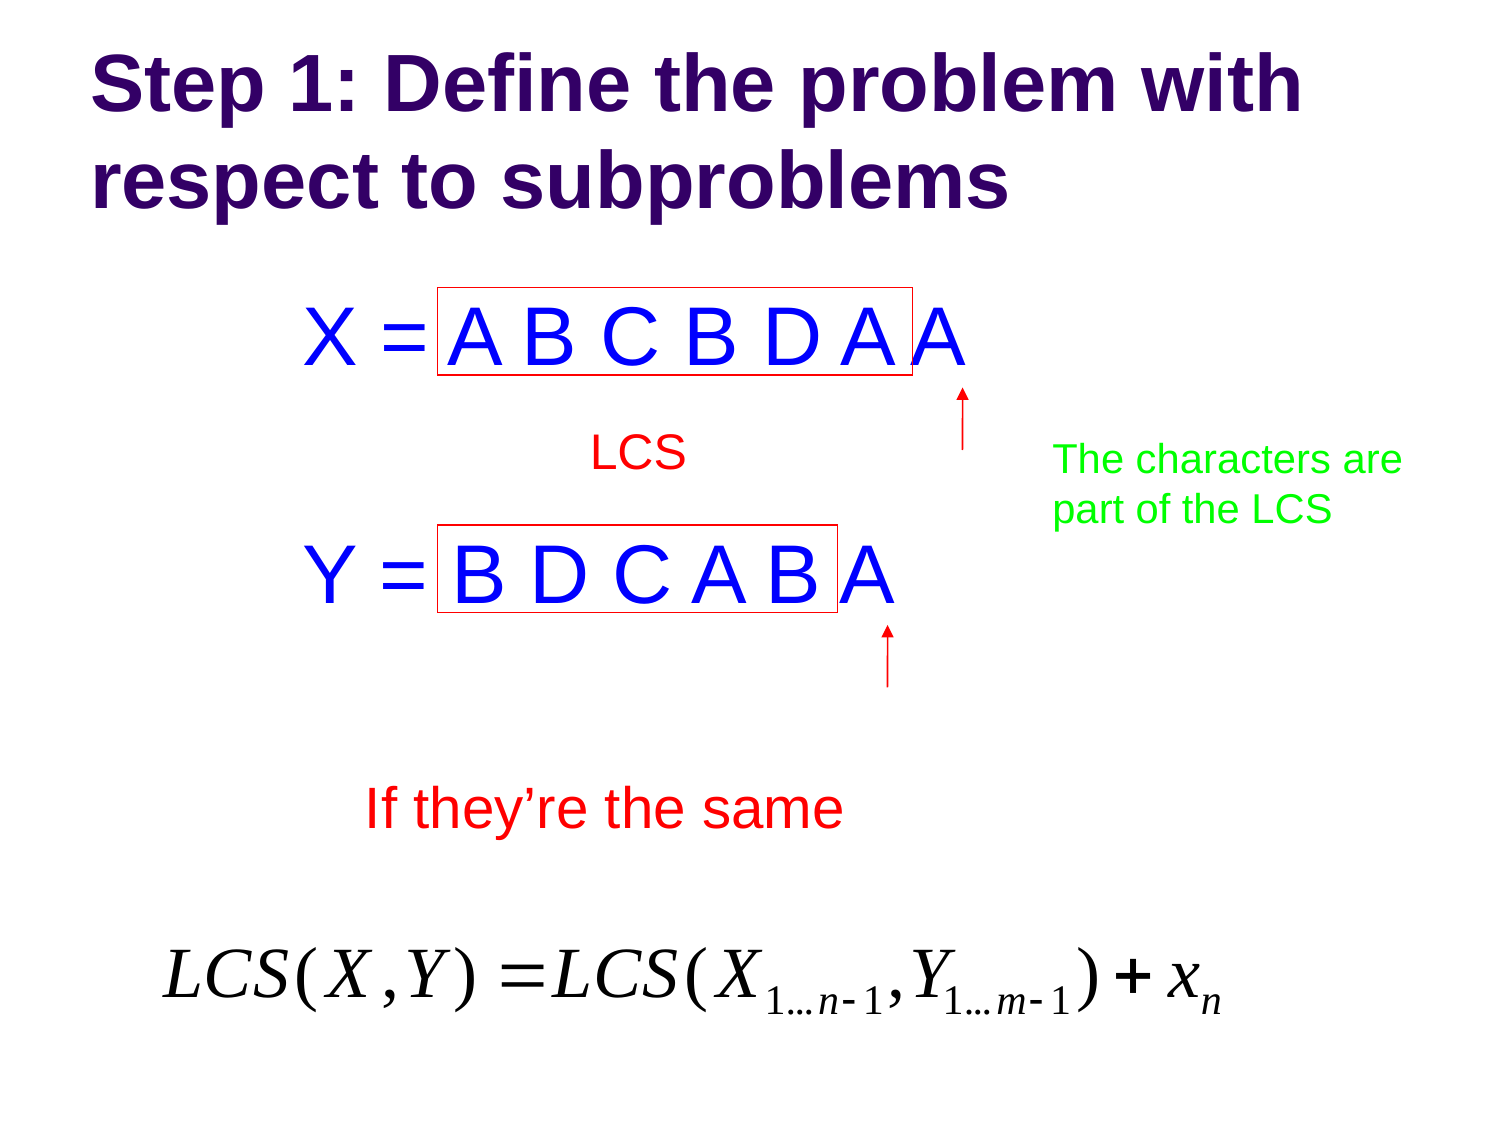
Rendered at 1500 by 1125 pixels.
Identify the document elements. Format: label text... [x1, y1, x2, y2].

title Step 1: Define the problem with respect to subproblems [75, 20, 1425, 233]
text_box [881, 624, 894, 688]
text_box X = A B C B D A A [287, 275, 1013, 390]
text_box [149, 924, 1238, 1033]
text_box Y = B D C A B A [287, 512, 1063, 628]
text_box The characters are part of the LCS [1037, 424, 1450, 540]
text_box If they’re the same [349, 762, 888, 848]
text_box LCS [575, 412, 763, 488]
text_box [437, 524, 838, 613]
text_box [956, 387, 969, 451]
text_box [437, 287, 913, 375]
